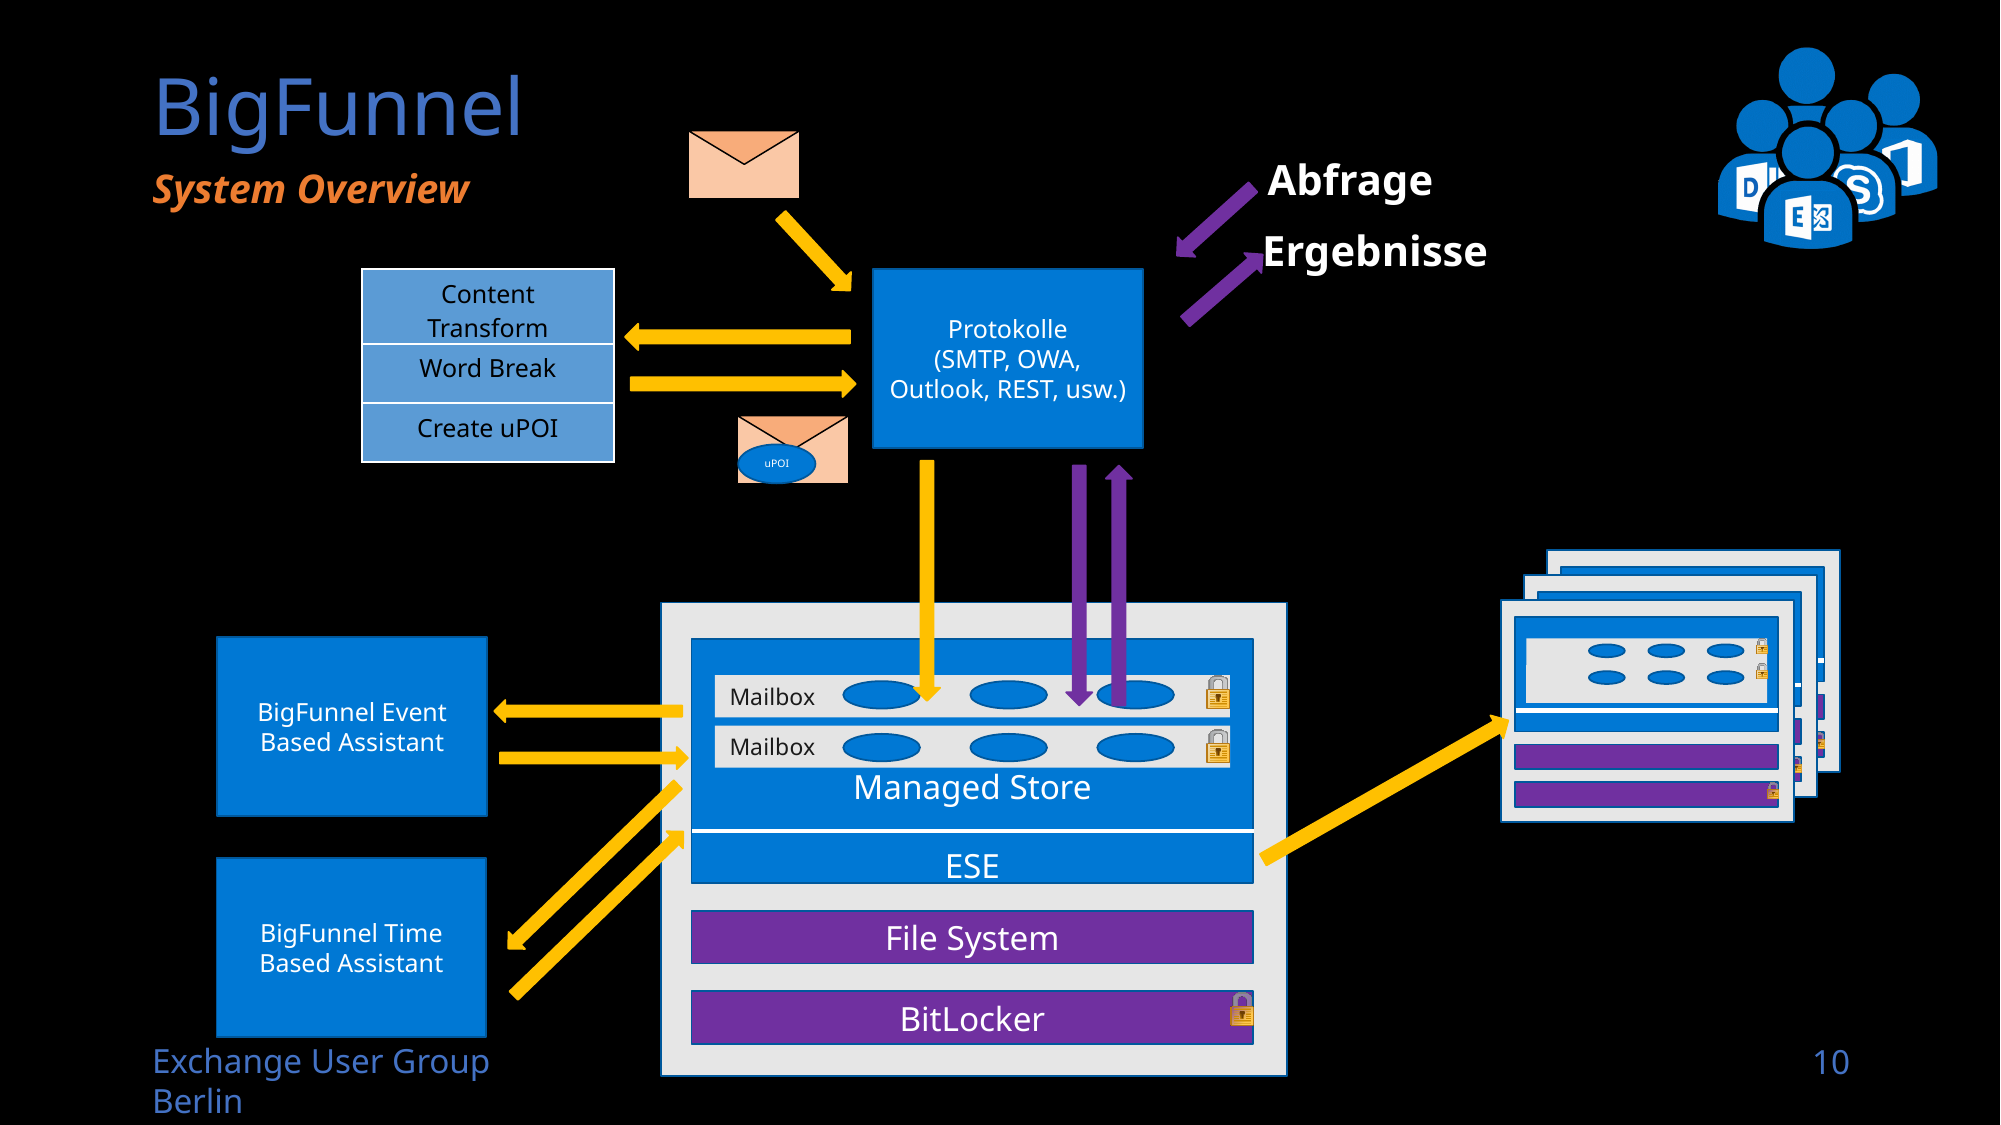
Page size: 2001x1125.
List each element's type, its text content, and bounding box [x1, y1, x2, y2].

title BigFunnel [137, 59, 1666, 161]
text_box BigFunnel Event Based Assistant [217, 637, 488, 817]
picture [1718, 38, 1938, 258]
text_box [1180, 264, 1241, 327]
table_cell Word Break [363, 345, 613, 402]
text_box [1072, 465, 1086, 602]
text_box [499, 752, 660, 764]
text_box Ergebnisse [1241, 217, 1509, 283]
table_cell Create uPOI [363, 404, 613, 461]
list System Overview [1224, 162, 1584, 224]
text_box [737, 415, 849, 484]
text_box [660, 602, 1288, 1077]
text_box [508, 793, 660, 949]
list System Overview [137, 162, 1247, 224]
text_box BigFunnel Time Based Assistant [216, 857, 487, 1037]
text_box [1105, 465, 1133, 602]
text_box [920, 460, 934, 602]
text_box [1176, 182, 1258, 257]
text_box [1501, 600, 1794, 823]
table_header Content Transform [363, 270, 613, 343]
text_box [775, 211, 851, 291]
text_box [688, 130, 800, 199]
text_box [625, 323, 851, 351]
text_box [509, 845, 660, 1000]
text_box [1288, 715, 1501, 854]
text_box Protokolle (SMTP, OWA, Outlook, REST, usw.) [873, 268, 1143, 448]
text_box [1546, 550, 1840, 773]
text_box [1524, 574, 1817, 797]
text_box [494, 700, 660, 723]
text_box [630, 370, 856, 397]
text_box Abfrage [1247, 146, 1454, 212]
